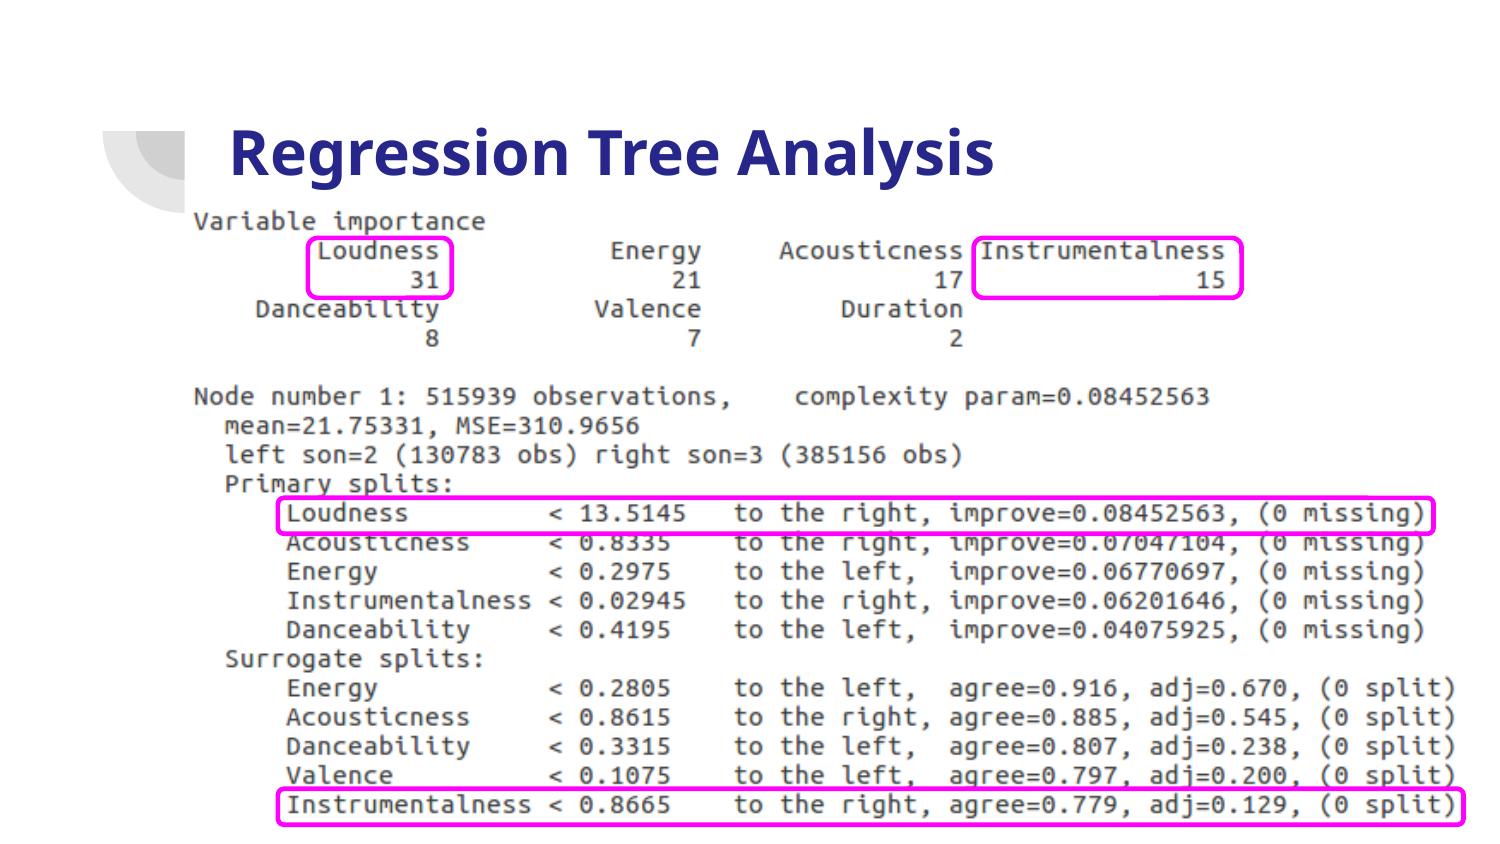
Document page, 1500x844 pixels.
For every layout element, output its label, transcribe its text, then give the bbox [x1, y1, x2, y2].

title Regression Tree Analysis [213, 98, 1456, 207]
picture [188, 208, 1481, 834]
